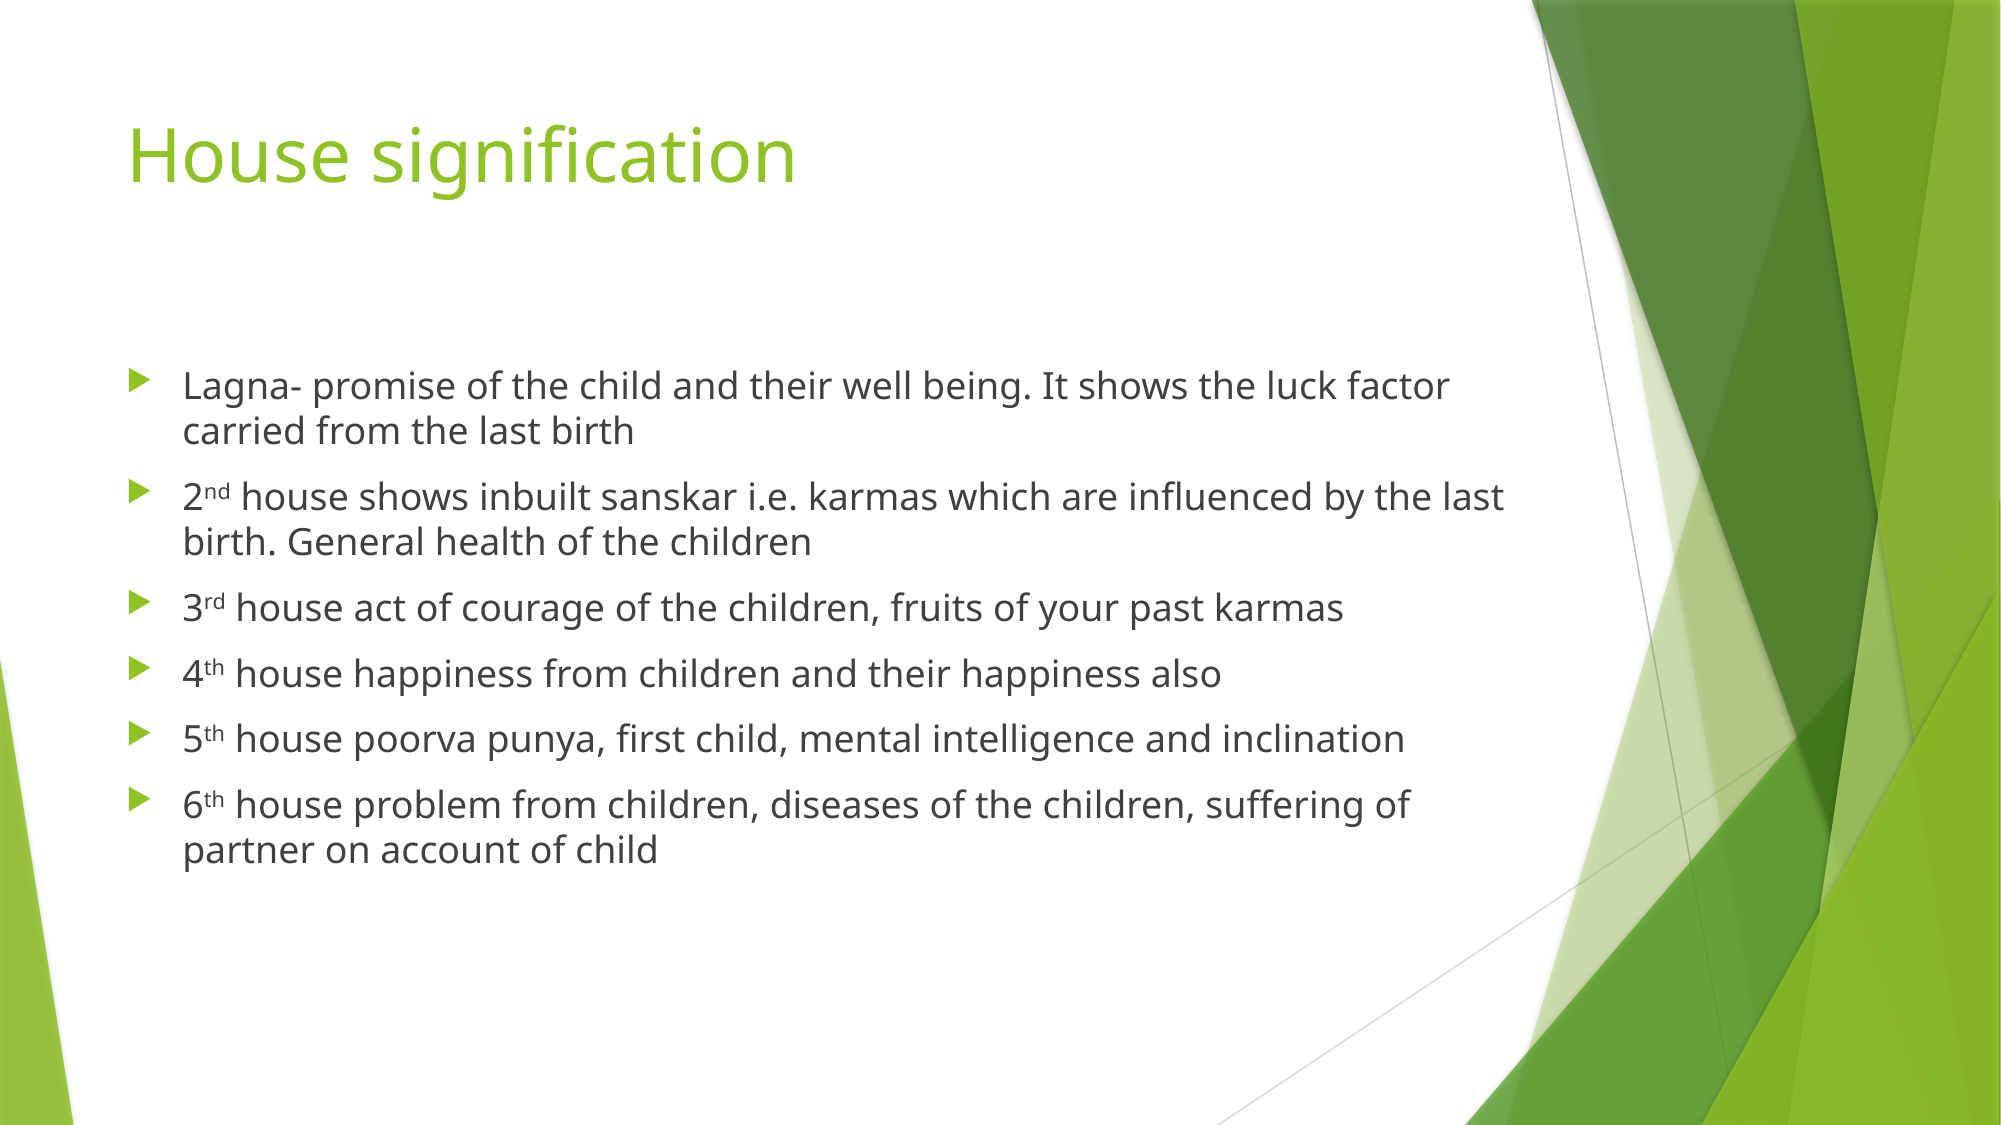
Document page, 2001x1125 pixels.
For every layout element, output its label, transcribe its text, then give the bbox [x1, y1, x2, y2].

title House signification [111, 99, 1522, 317]
list Lagna- promise of the child and their well being. It shows the luck factor carried from the last birth 2nd house shows inbuilt sanskar i.e. karmas which are influenced by the last birth. General health of the children 3rd house act of courage of the children, fruits of your past karmas 4th house happiness from children and their happiness also 5th house poorva punya, first child, mental intelligence and inclination 6th house problem from children, diseases of the children, suffering of partner on account of child [111, 354, 1522, 992]
